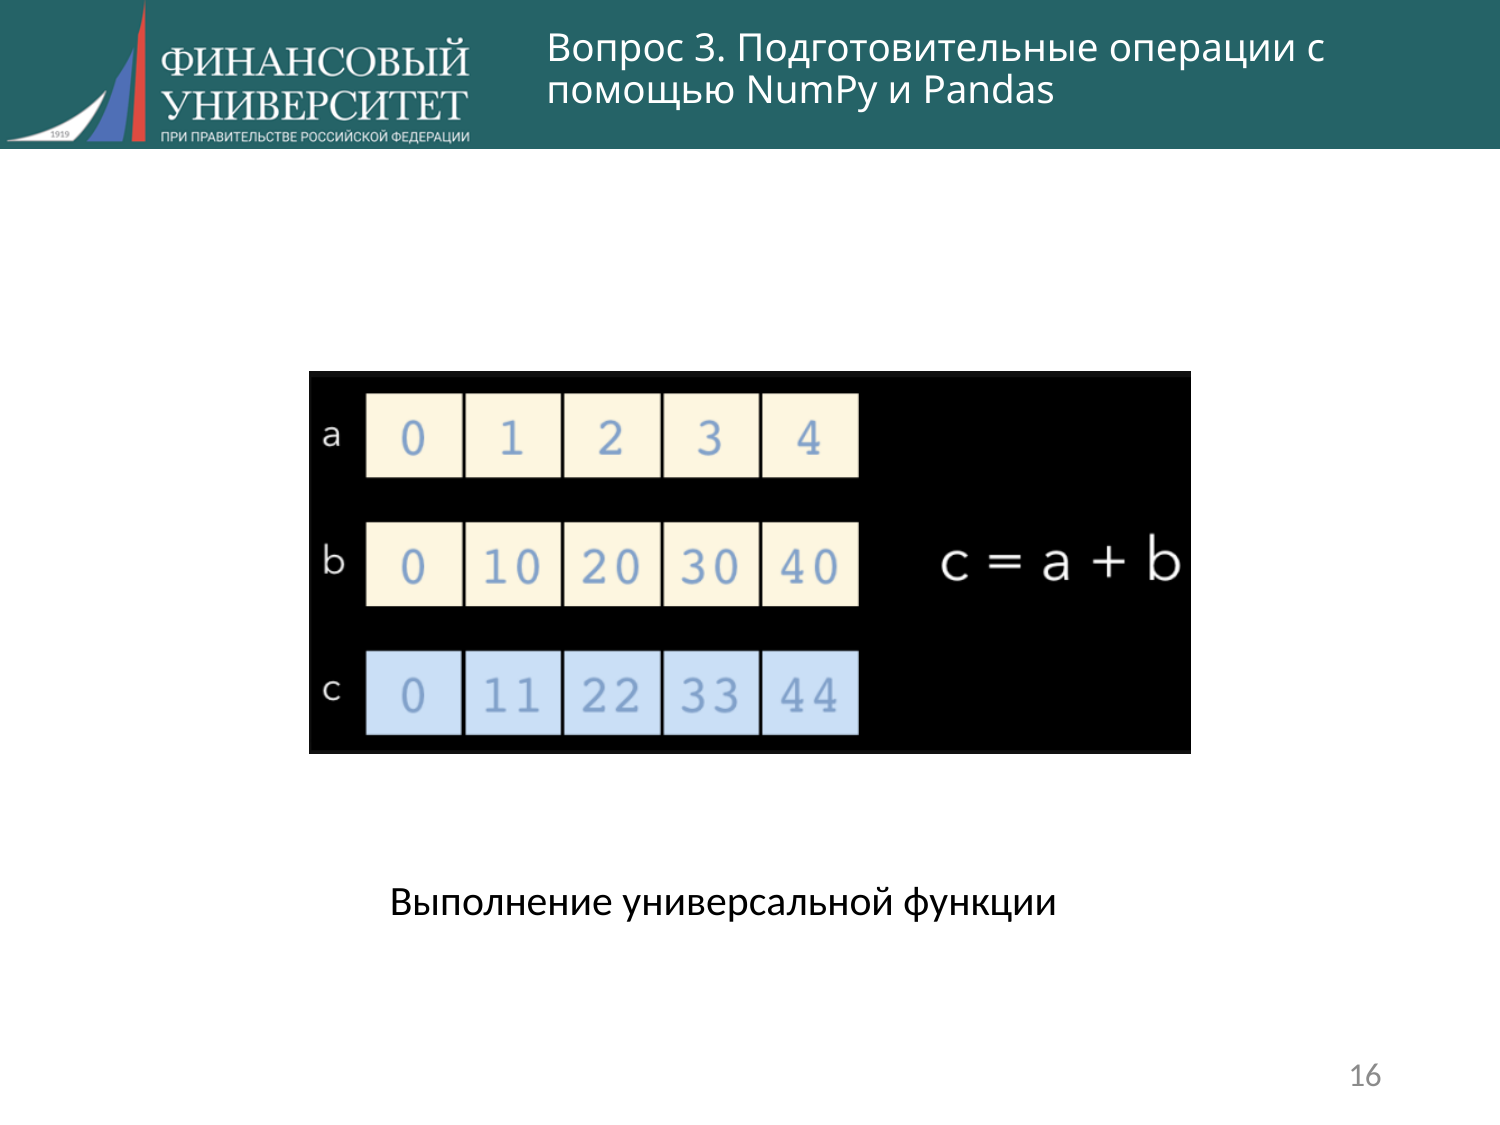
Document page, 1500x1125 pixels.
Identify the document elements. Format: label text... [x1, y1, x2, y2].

picture [309, 371, 1191, 754]
text_box Выполнение универсальной функции [374, 866, 1125, 932]
picture [0, 0, 1500, 149]
slide_number 16 [1194, 1042, 1397, 1103]
title Вопрос 3. Подготовительные операции с помощью NumPy и Pandas [531, 20, 1479, 120]
